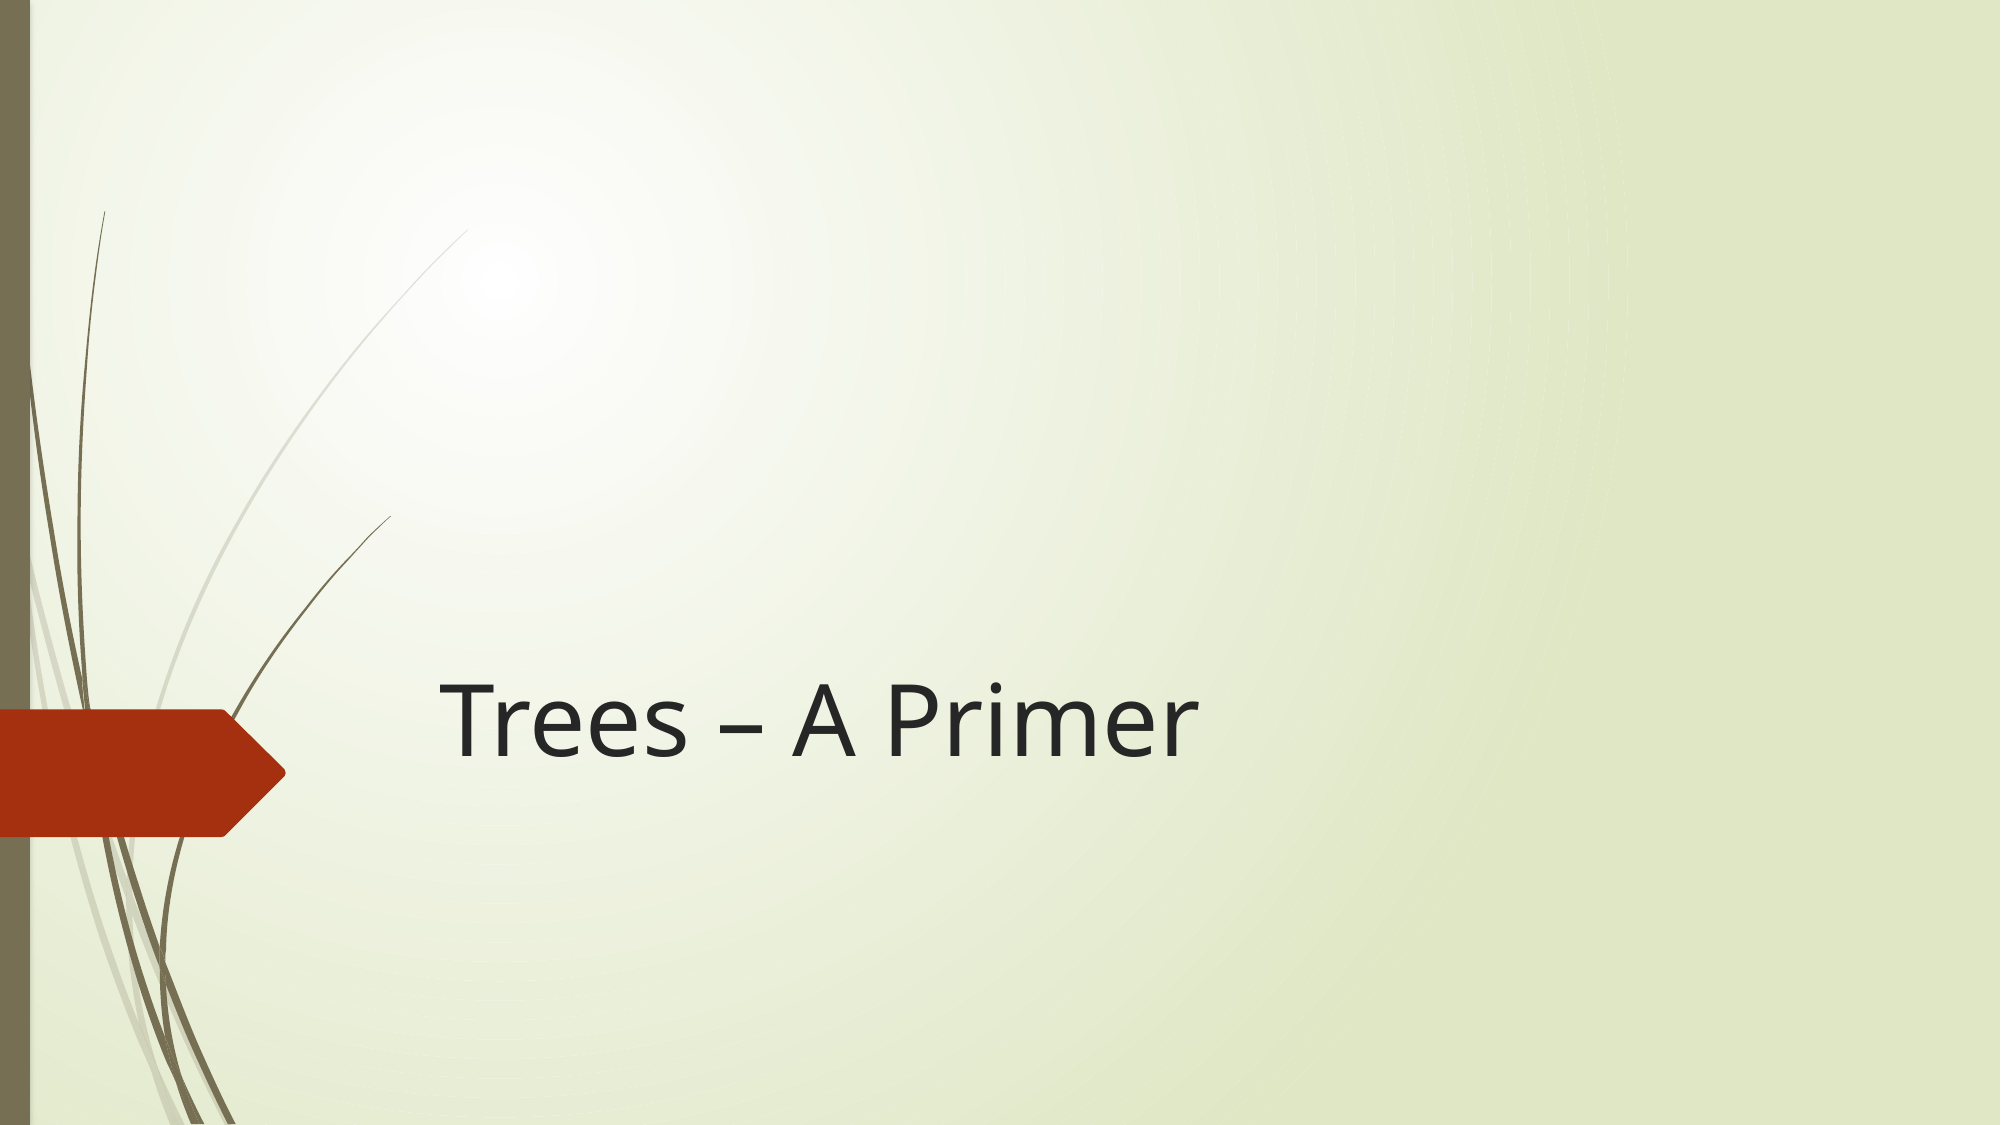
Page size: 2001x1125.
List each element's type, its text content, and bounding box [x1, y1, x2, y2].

title Trees – A Primer [424, 412, 1888, 784]
